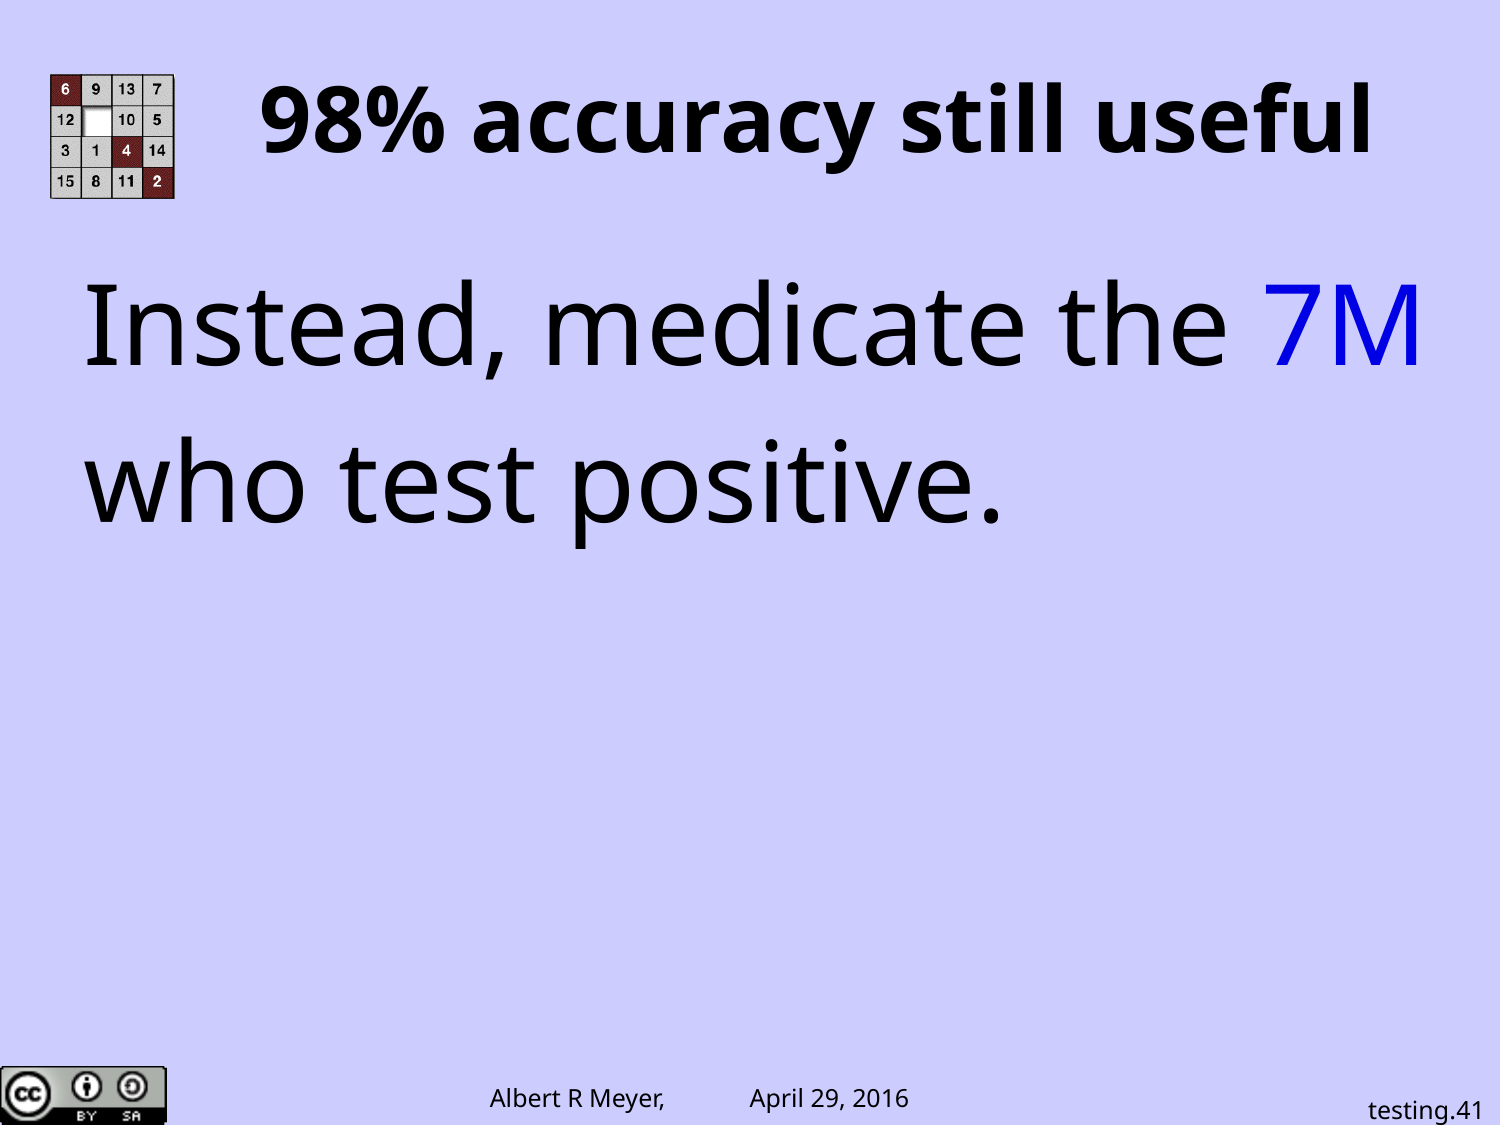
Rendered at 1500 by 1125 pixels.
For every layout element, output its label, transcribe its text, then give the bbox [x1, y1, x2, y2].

text_box testing.41 [1262, 1087, 1500, 1125]
text_box 98% accuracy still useful [222, 24, 1415, 208]
text_box Instead, medicate the 7M who test positive. [69, 245, 1443, 553]
picture [50, 74, 175, 199]
picture [0, 1066, 167, 1125]
